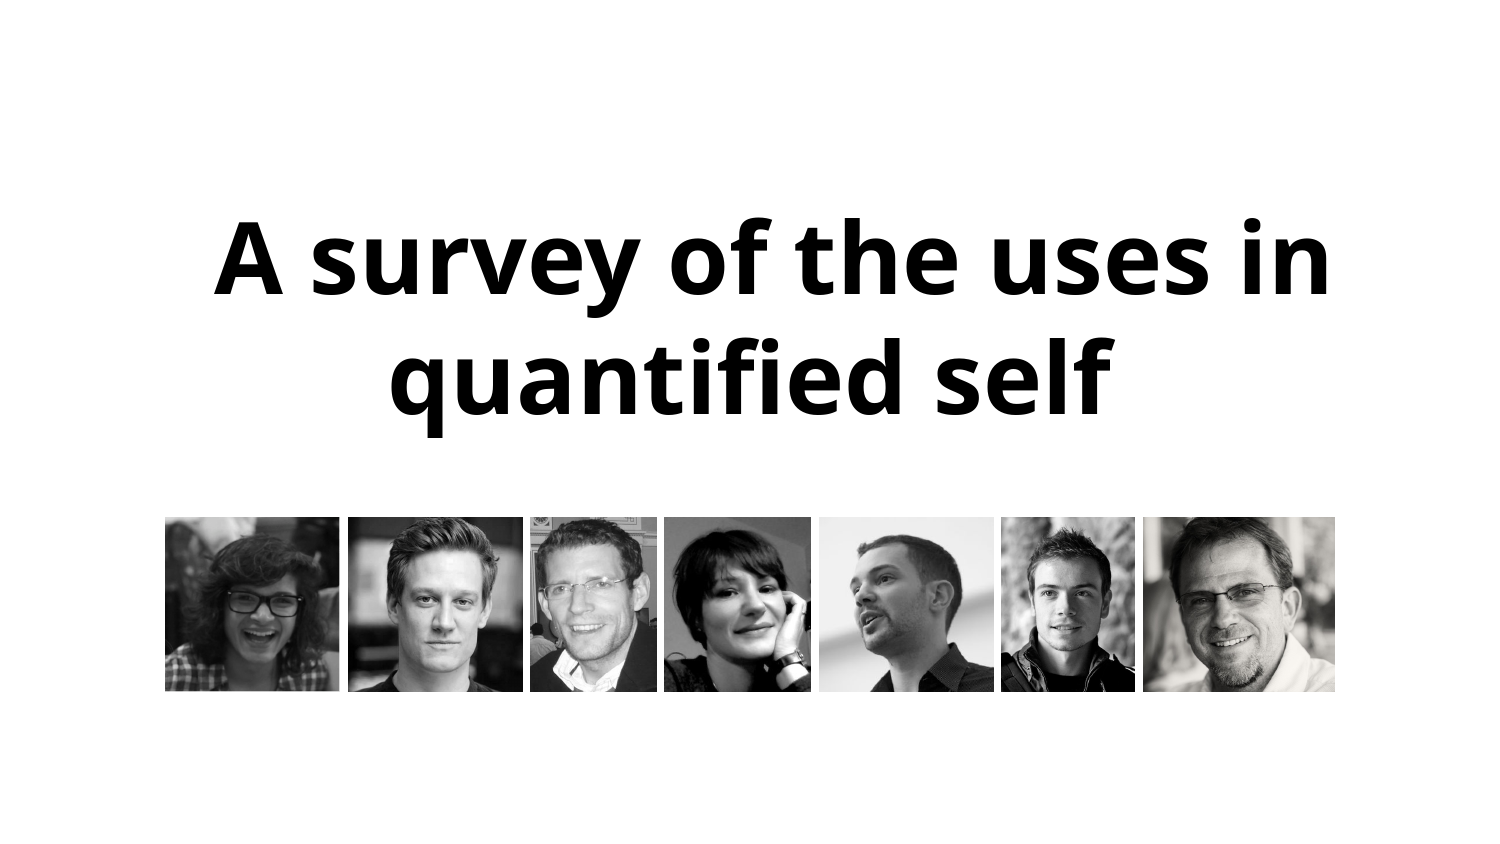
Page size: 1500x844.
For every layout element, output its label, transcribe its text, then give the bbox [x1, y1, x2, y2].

picture [165, 517, 340, 692]
picture [664, 517, 811, 692]
picture [1001, 517, 1135, 692]
picture [818, 517, 994, 692]
picture [1143, 517, 1335, 692]
title A survey of the uses in quantified self [112, 149, 1388, 450]
picture [348, 517, 523, 692]
picture [530, 517, 657, 692]
